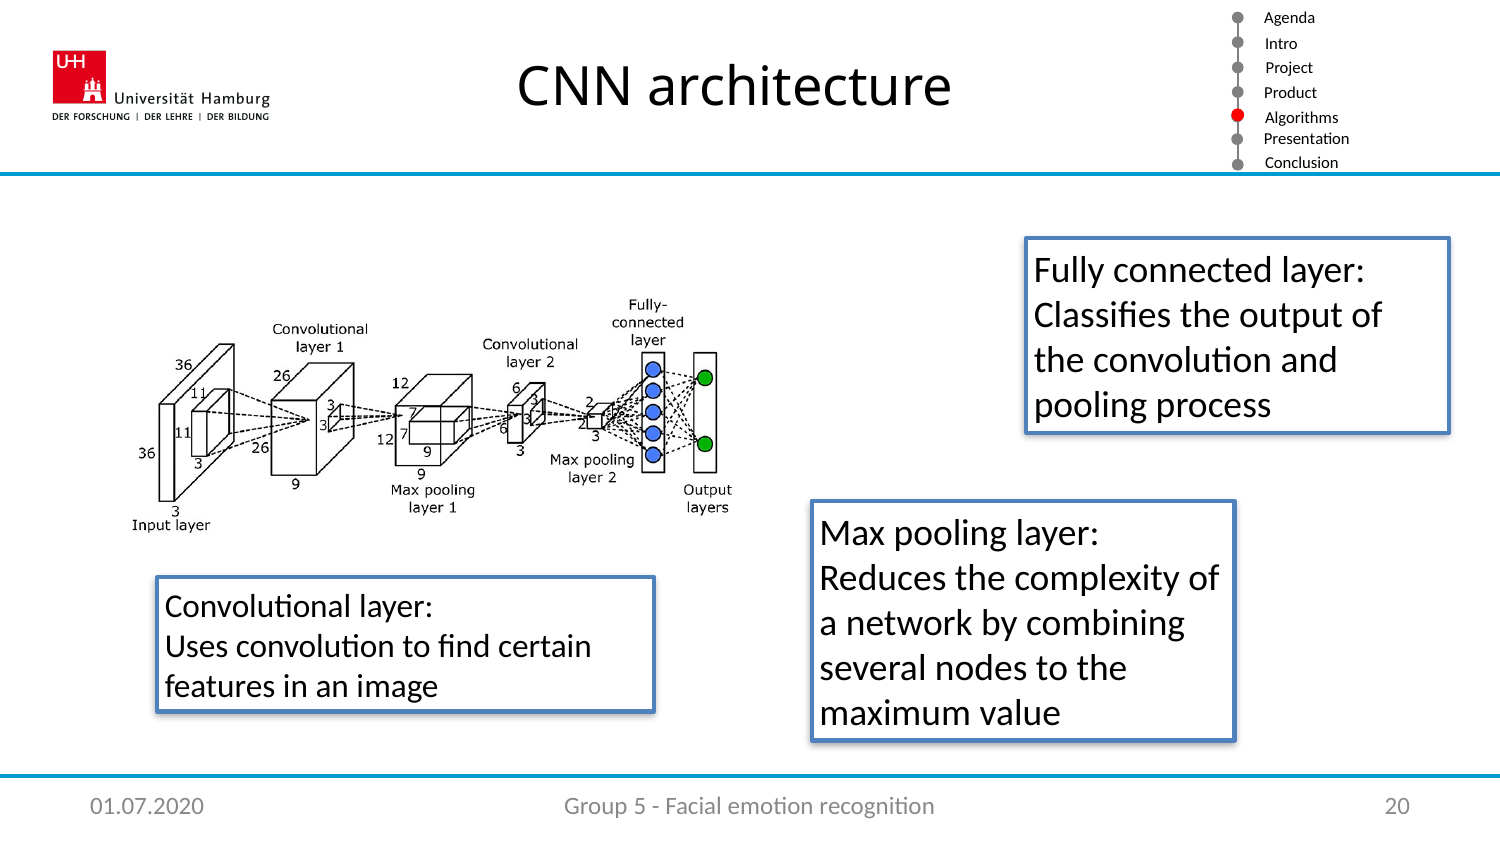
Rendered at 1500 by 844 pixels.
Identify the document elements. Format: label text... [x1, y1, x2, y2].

text_box 01.07.2020 [82, 782, 418, 827]
text_box Fully connected layer: Classifies the output of the convolution and pooling process [1026, 238, 1450, 433]
picture [132, 298, 732, 533]
text_box Convolutional layer: Uses convolution to find certain features in an image [157, 576, 654, 712]
list CNN architecture [35, 43, 1436, 127]
text_box Max pooling layer: Reduces the complexity of a network by combining several nodes to the maximum value [811, 500, 1235, 741]
text_box Group 5 - Facial emotion recognition [519, 782, 980, 827]
text_box [1231, 108, 1245, 122]
slide_number 20 [1175, 782, 1425, 827]
picture [0, 0, 322, 147]
